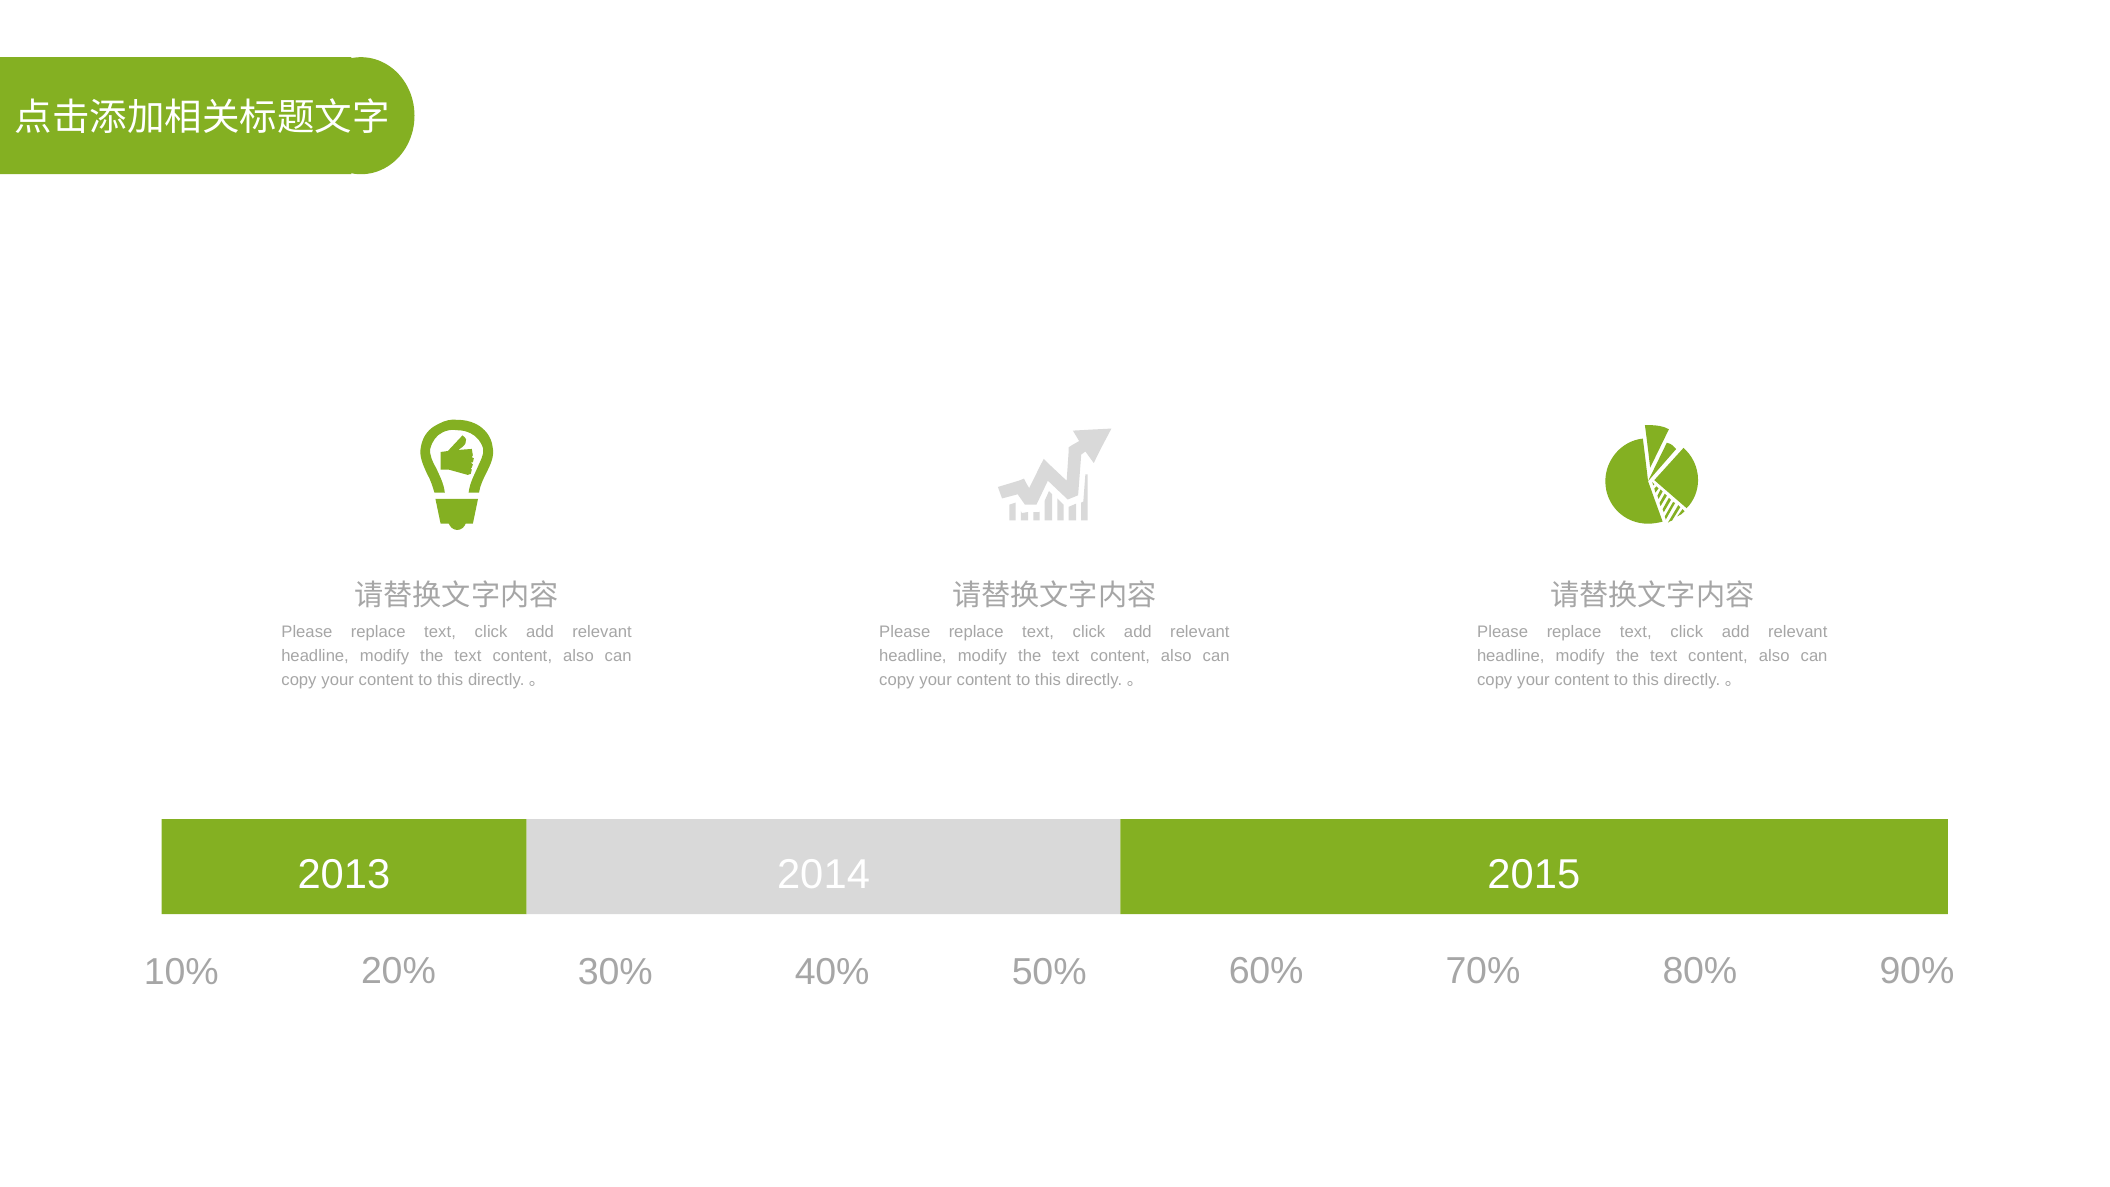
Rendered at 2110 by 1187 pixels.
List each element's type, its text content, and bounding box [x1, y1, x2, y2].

text_box 2015 [1119, 818, 1949, 915]
text_box [1667, 505, 1685, 523]
text_box 70% [1430, 929, 1536, 999]
text_box 20% [346, 929, 451, 999]
text_box [1068, 503, 1077, 521]
text_box 60% [1213, 929, 1319, 999]
text_box [1057, 498, 1064, 521]
text_box [1644, 425, 1669, 468]
text_box [420, 419, 494, 493]
text_box [1081, 474, 1088, 521]
text_box [1020, 510, 1029, 521]
text_box [997, 428, 1112, 505]
text_box 50% [997, 930, 1102, 1000]
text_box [1462, 561, 1843, 698]
text_box [1605, 438, 1677, 524]
text_box [435, 498, 479, 530]
text_box [1009, 502, 1016, 521]
text_box [1044, 491, 1053, 521]
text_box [266, 561, 647, 698]
text_box 2013 [161, 818, 526, 915]
text_box 90% [1864, 929, 1970, 999]
text_box 80% [1647, 929, 1753, 999]
text_box [1033, 510, 1040, 521]
text_box 30% [563, 930, 668, 1000]
text_box [1654, 447, 1699, 509]
text_box 40% [780, 930, 885, 999]
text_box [864, 561, 1245, 698]
text_box 2014 [526, 818, 1119, 915]
text_box 10% [129, 930, 234, 1000]
text_box 点击添加相关标题文字 [0, 85, 415, 146]
